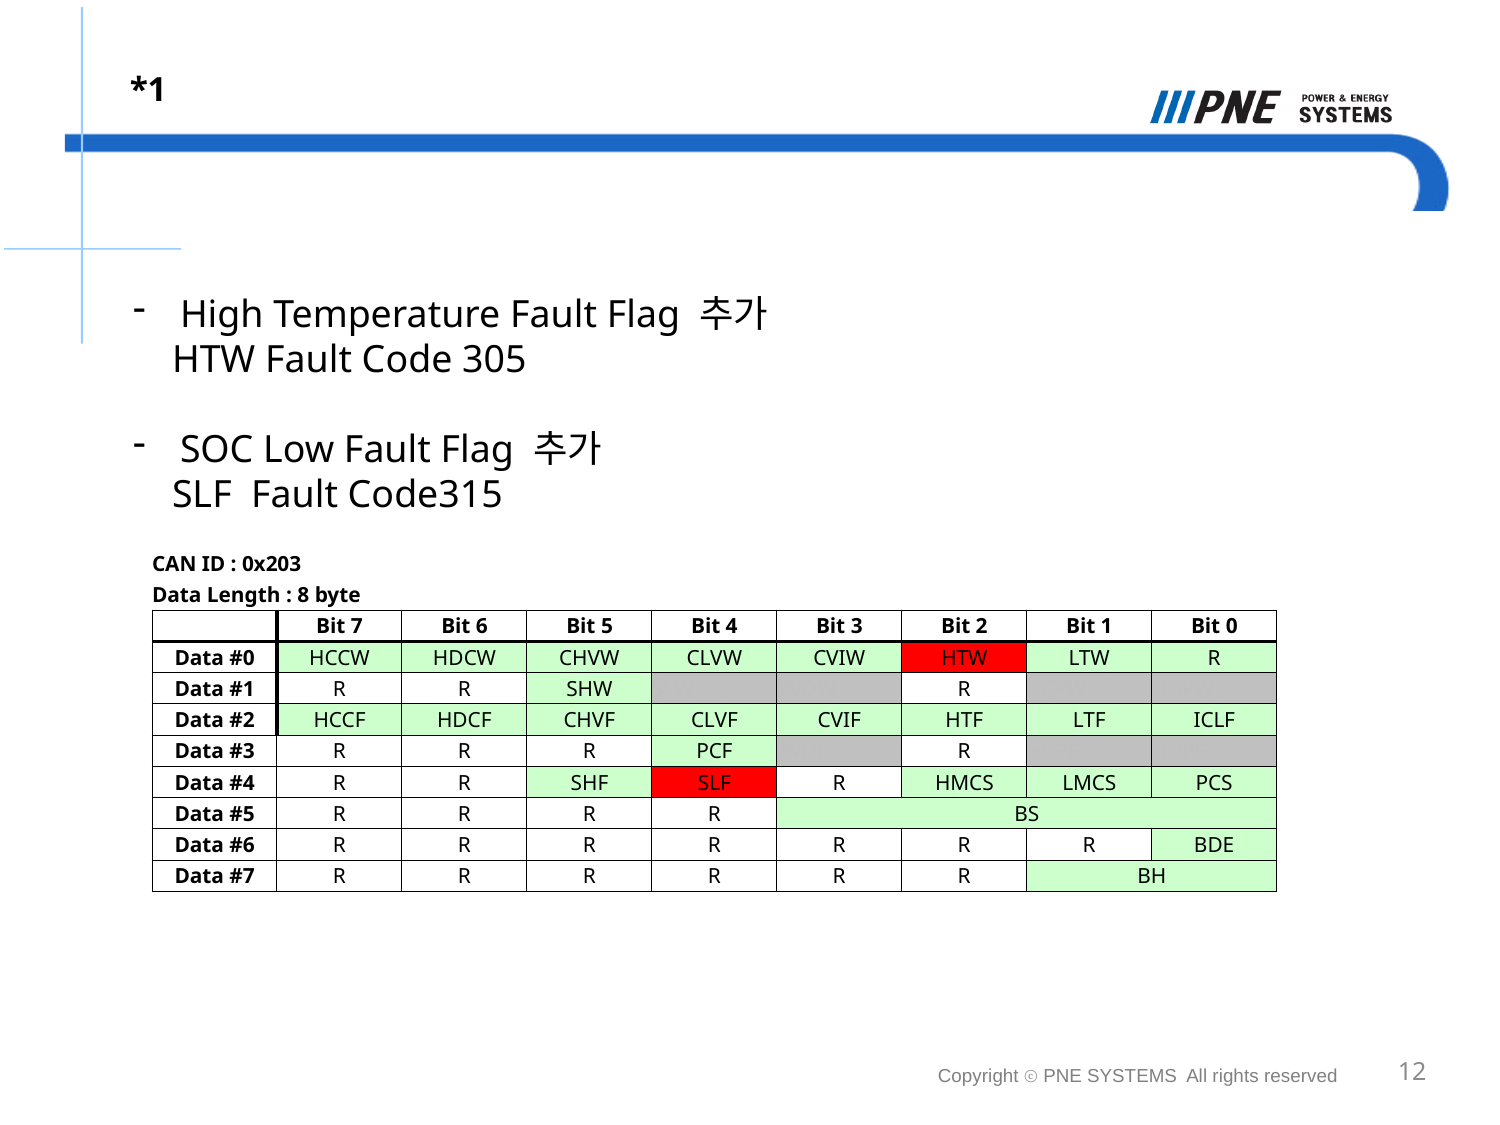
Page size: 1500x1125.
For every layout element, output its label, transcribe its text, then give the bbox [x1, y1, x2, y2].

table_cell HDPF [1152, 736, 1276, 766]
table_cell PVDW [777, 673, 901, 703]
table_cell R [1152, 643, 1276, 672]
table_cell PCS [1152, 767, 1276, 797]
table_cell Bit 1 [1027, 611, 1151, 640]
table_header CAN ID : 0x203 [152, 548, 1277, 579]
table_cell HTW [902, 643, 1026, 672]
table_cell R [777, 767, 901, 797]
table_cell SHF [527, 767, 651, 797]
table_cell R [277, 829, 401, 860]
table_cell HDCW [402, 643, 526, 672]
table_cell R [402, 673, 526, 703]
table_cell CHVF [527, 704, 651, 735]
table_cell HCCW [279, 643, 401, 672]
table_cell SLW [652, 673, 776, 703]
table_cell Bit 2 [902, 611, 1026, 640]
table_cell Bit 0 [1152, 611, 1276, 640]
table_cell Data #0 [153, 643, 275, 672]
table_cell ICLF [1152, 704, 1276, 735]
table_cell LTF [1027, 704, 1151, 735]
table_cell BDE [1152, 829, 1276, 860]
table_cell HMCS [902, 767, 1026, 797]
table_cell Bit 3 [777, 611, 901, 640]
table_cell R [277, 798, 401, 828]
table_cell R [402, 798, 526, 828]
table_cell Data #3 [153, 736, 276, 766]
table_cell R [402, 861, 526, 891]
table_cell Data #4 [153, 767, 276, 797]
table_cell Data #5 [153, 798, 276, 828]
table_cell PVDF [777, 736, 901, 766]
table_cell HCPF [1027, 736, 1151, 766]
table_cell R [1027, 829, 1151, 860]
table_cell Bit 5 [527, 611, 651, 640]
table_cell PCF [652, 736, 776, 766]
table_cell Bit 6 [402, 611, 526, 640]
table_cell R [277, 767, 401, 797]
table_cell R [402, 767, 526, 797]
table_cell R [527, 829, 651, 860]
table_cell R [902, 861, 1026, 891]
table_cell R [277, 736, 401, 766]
slide_number 12 [1353, 1031, 1442, 1114]
table_cell LTW [1027, 643, 1151, 672]
table_cell R [652, 829, 776, 860]
table_cell Bit 4 [652, 611, 776, 640]
table_cell R [527, 736, 651, 766]
table_cell R [777, 829, 901, 860]
table_cell CLVF [652, 704, 776, 735]
text_box High Temperature Fault Flag 추가 HTW Fault Code 305 SOC Low Fault Flag 추가 SLF Fault Code315 [118, 237, 1101, 523]
table_cell HTF [902, 704, 1026, 735]
table_cell R [902, 829, 1026, 860]
table_cell CVIF [777, 704, 901, 735]
text_box *1 [115, 60, 514, 116]
table_cell Data #1 [153, 673, 275, 703]
table_cell HDPW [1152, 673, 1276, 703]
table_cell R [402, 736, 526, 766]
picture [1149, 85, 1393, 127]
table_cell HCPW [1027, 673, 1151, 703]
table_cell BS [777, 798, 1276, 828]
table_cell R [402, 829, 526, 860]
table_cell CLVW [652, 643, 776, 672]
table_cell R [902, 736, 1026, 766]
table_cell Bit 7 [279, 611, 401, 640]
table_cell Data #7 [153, 861, 276, 891]
table_cell R [277, 861, 401, 891]
table_cell HDCF [402, 704, 526, 735]
table_cell R [652, 861, 776, 891]
table_cell R [527, 861, 651, 891]
table_cell CVIW [777, 643, 901, 672]
table_cell Data Length : 8 byte [152, 579, 1277, 610]
table_cell CHVW [527, 643, 651, 672]
table_cell R [652, 798, 776, 828]
table_cell SHW [527, 673, 651, 703]
table_cell Data #6 [153, 829, 276, 860]
table_cell BH [1027, 861, 1276, 891]
table_cell SLF [652, 767, 776, 797]
table_cell [153, 611, 275, 640]
table_cell R [527, 798, 651, 828]
table_cell HCCF [279, 704, 401, 735]
table_cell Data #2 [153, 704, 275, 735]
table_cell R [902, 673, 1026, 703]
table_cell LMCS [1027, 767, 1151, 797]
table_cell R [279, 673, 401, 703]
table_cell R [777, 861, 901, 891]
